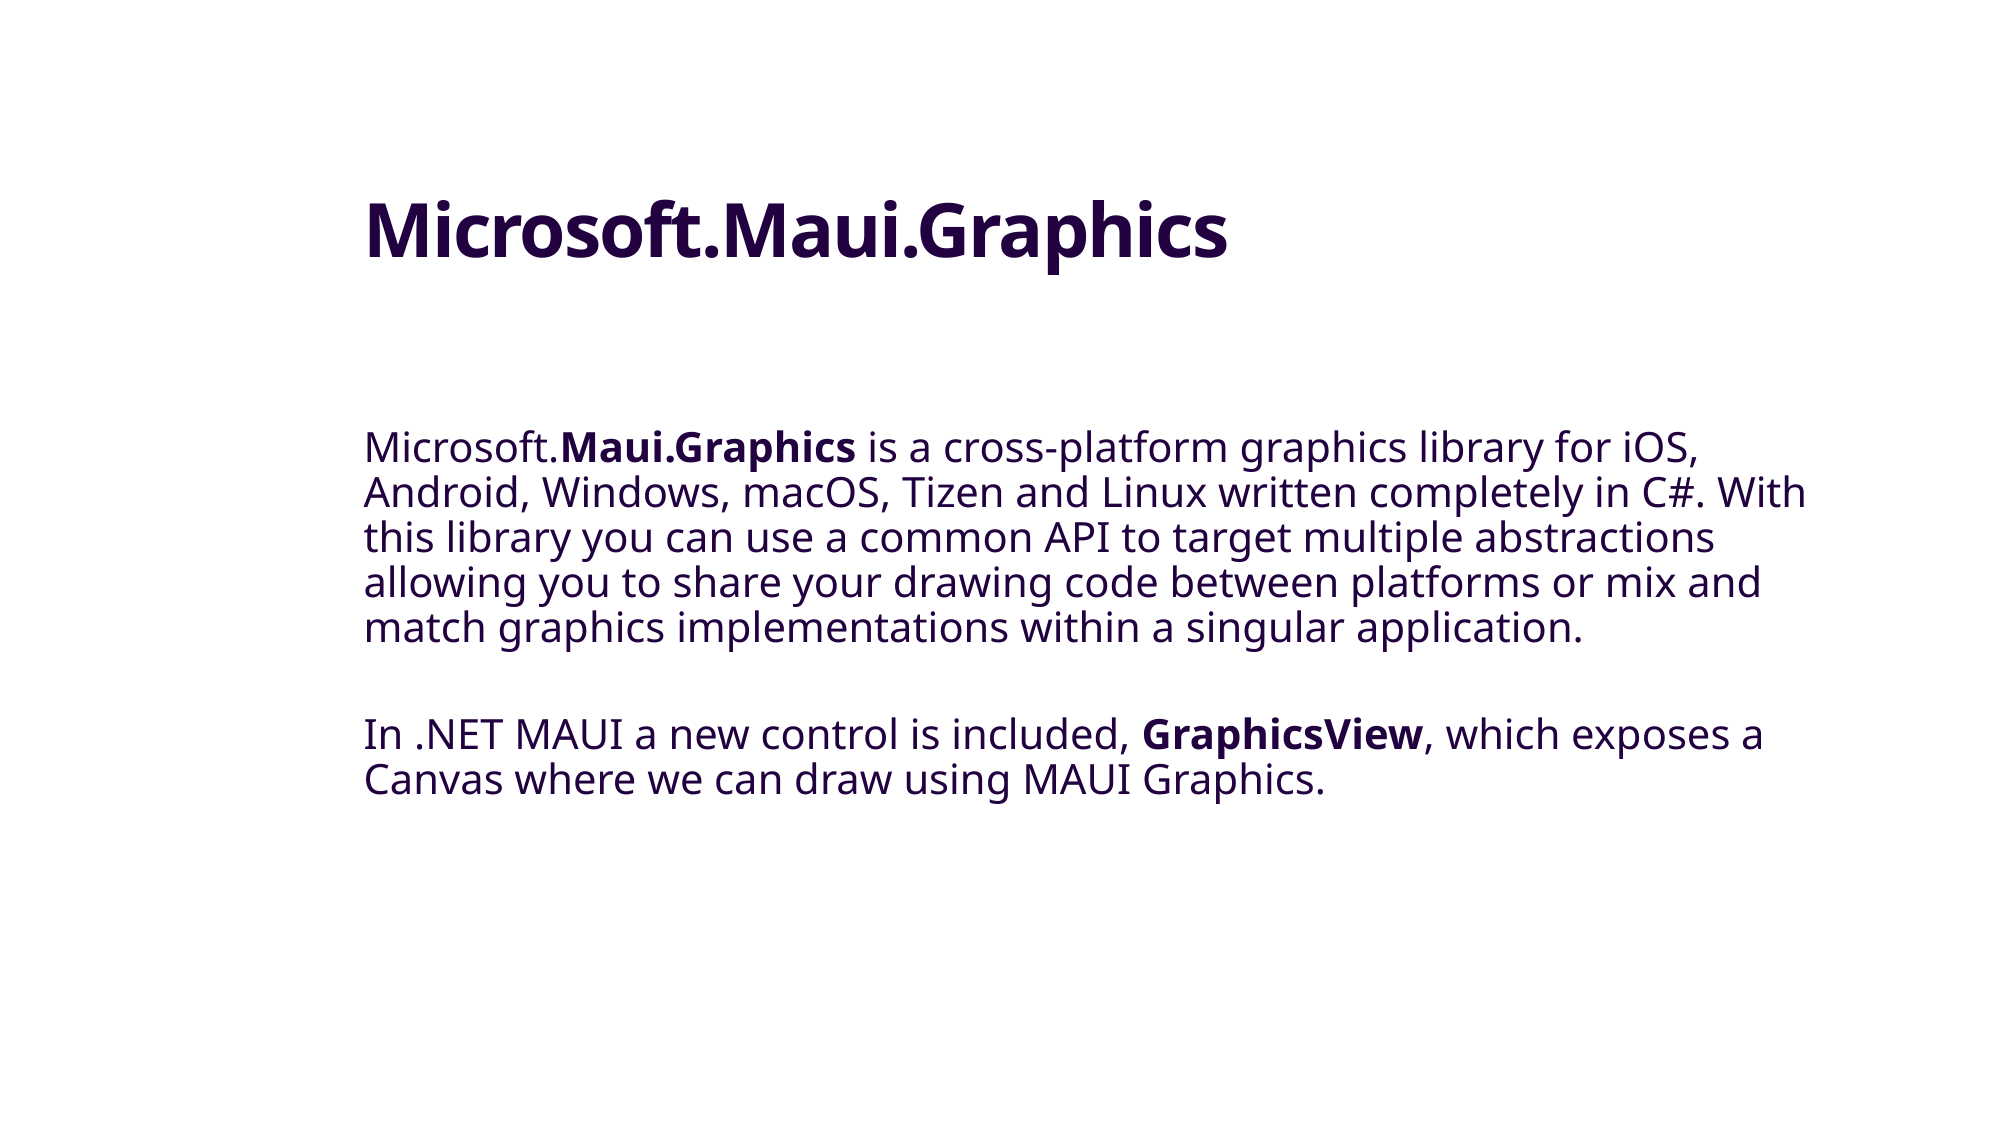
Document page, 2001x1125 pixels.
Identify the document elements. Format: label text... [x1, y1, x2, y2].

list Microsoft.Maui.Graphics is a cross-platform graphics library for iOS, Android, Windows, macOS, Tizen and Linux written completely in C#. With this library you can use a common API to target multiple abstractions allowing you to share your drawing code between platforms or mix and match graphics implementations within a singular application. In .NET MAUI a new control is included, GraphicsView, which exposes a Canvas where we can draw using MAUI Graphics. [339, 411, 1863, 1014]
title Microsoft.Maui.Graphics [339, 177, 1863, 395]
